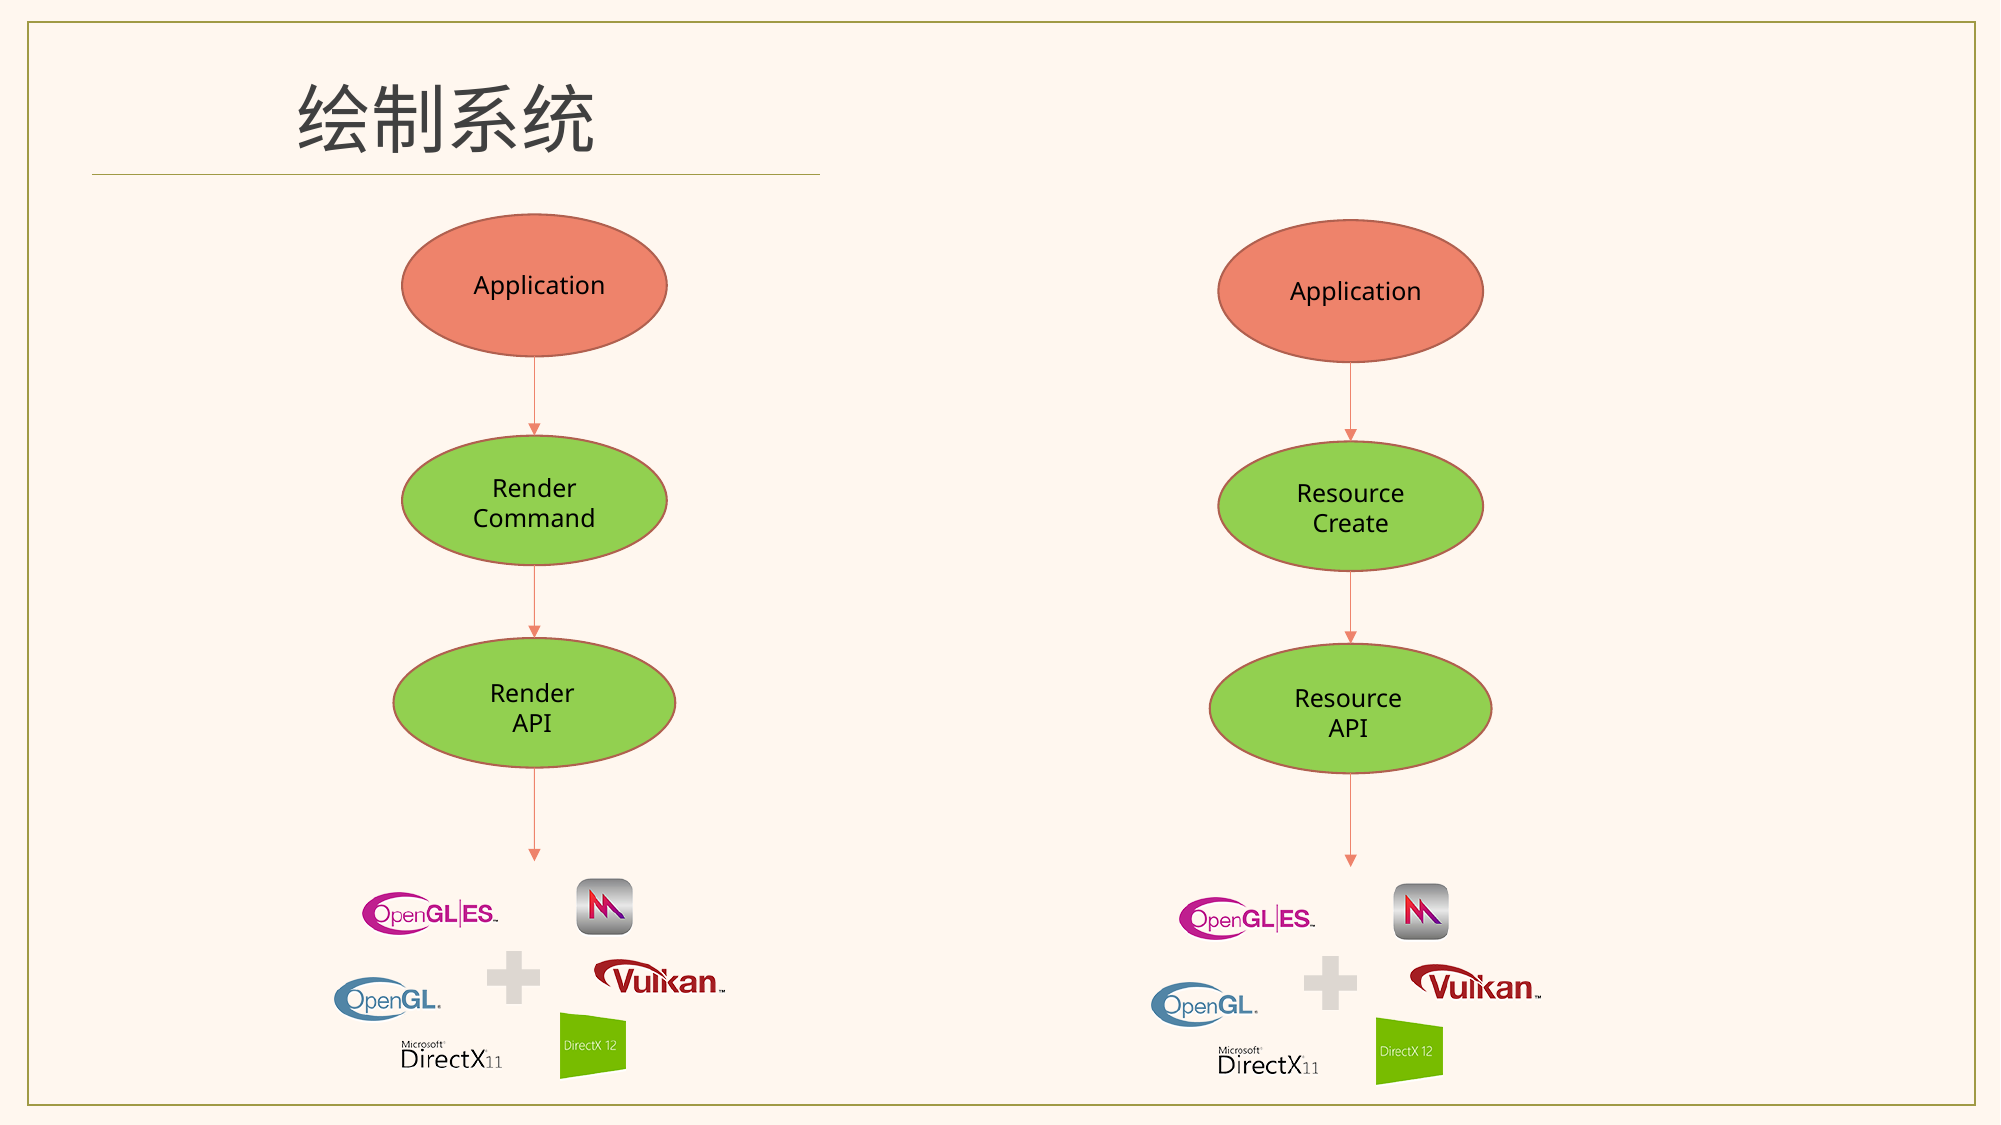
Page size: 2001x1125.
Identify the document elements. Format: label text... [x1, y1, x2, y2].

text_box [1209, 643, 1492, 774]
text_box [1218, 441, 1484, 571]
text_box [27, 21, 1976, 1106]
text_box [402, 214, 667, 357]
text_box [402, 435, 667, 566]
picture [1134, 866, 1578, 1098]
picture [318, 861, 762, 1093]
text_box 绘制系统 [281, 65, 612, 170]
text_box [1218, 220, 1484, 363]
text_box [393, 637, 676, 768]
